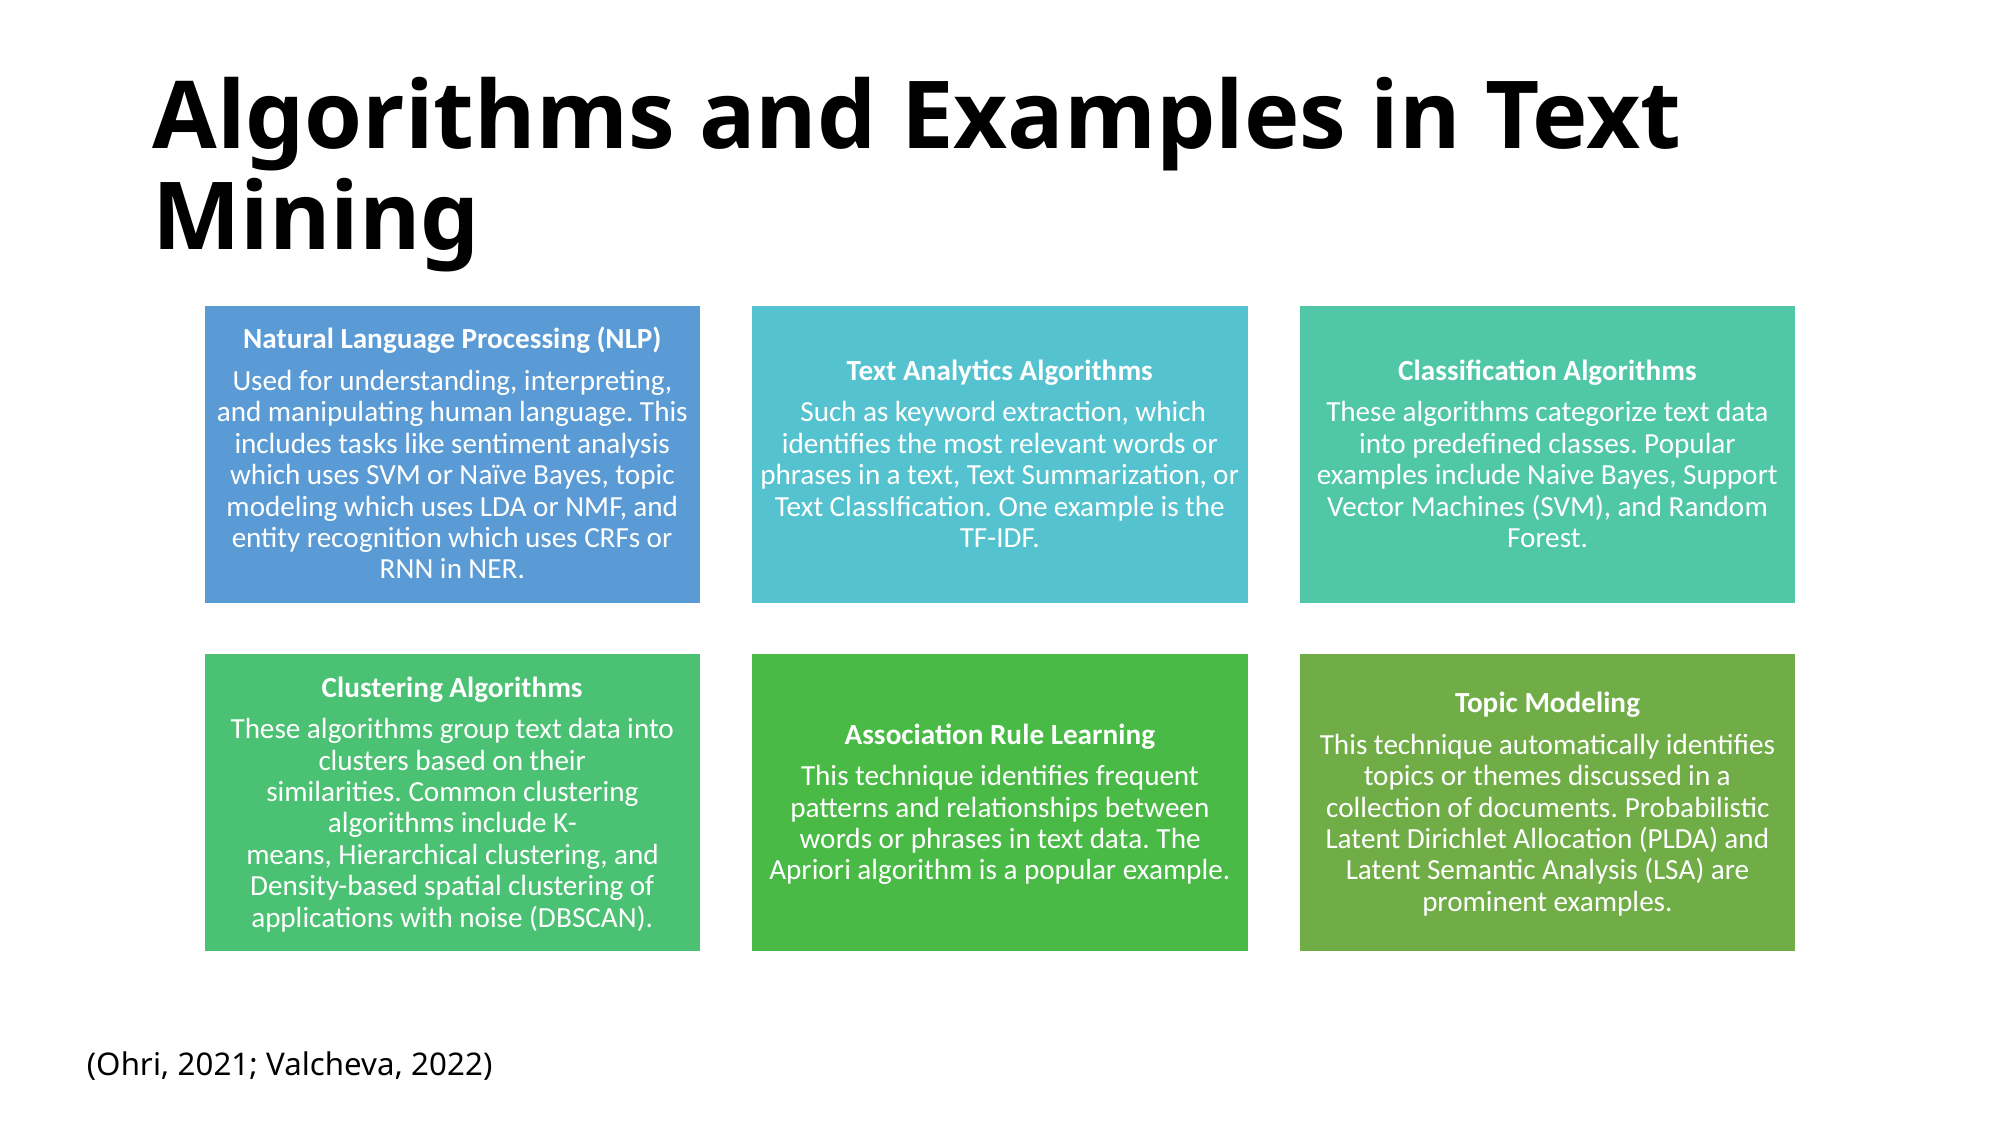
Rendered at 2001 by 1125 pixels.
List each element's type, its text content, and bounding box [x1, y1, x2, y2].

title Algorithms and Examples in Text Mining [137, 59, 1863, 278]
text_box (Ohri, 2021; Valcheva, 2022) [71, 1029, 1928, 1102]
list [137, 304, 1863, 953]
